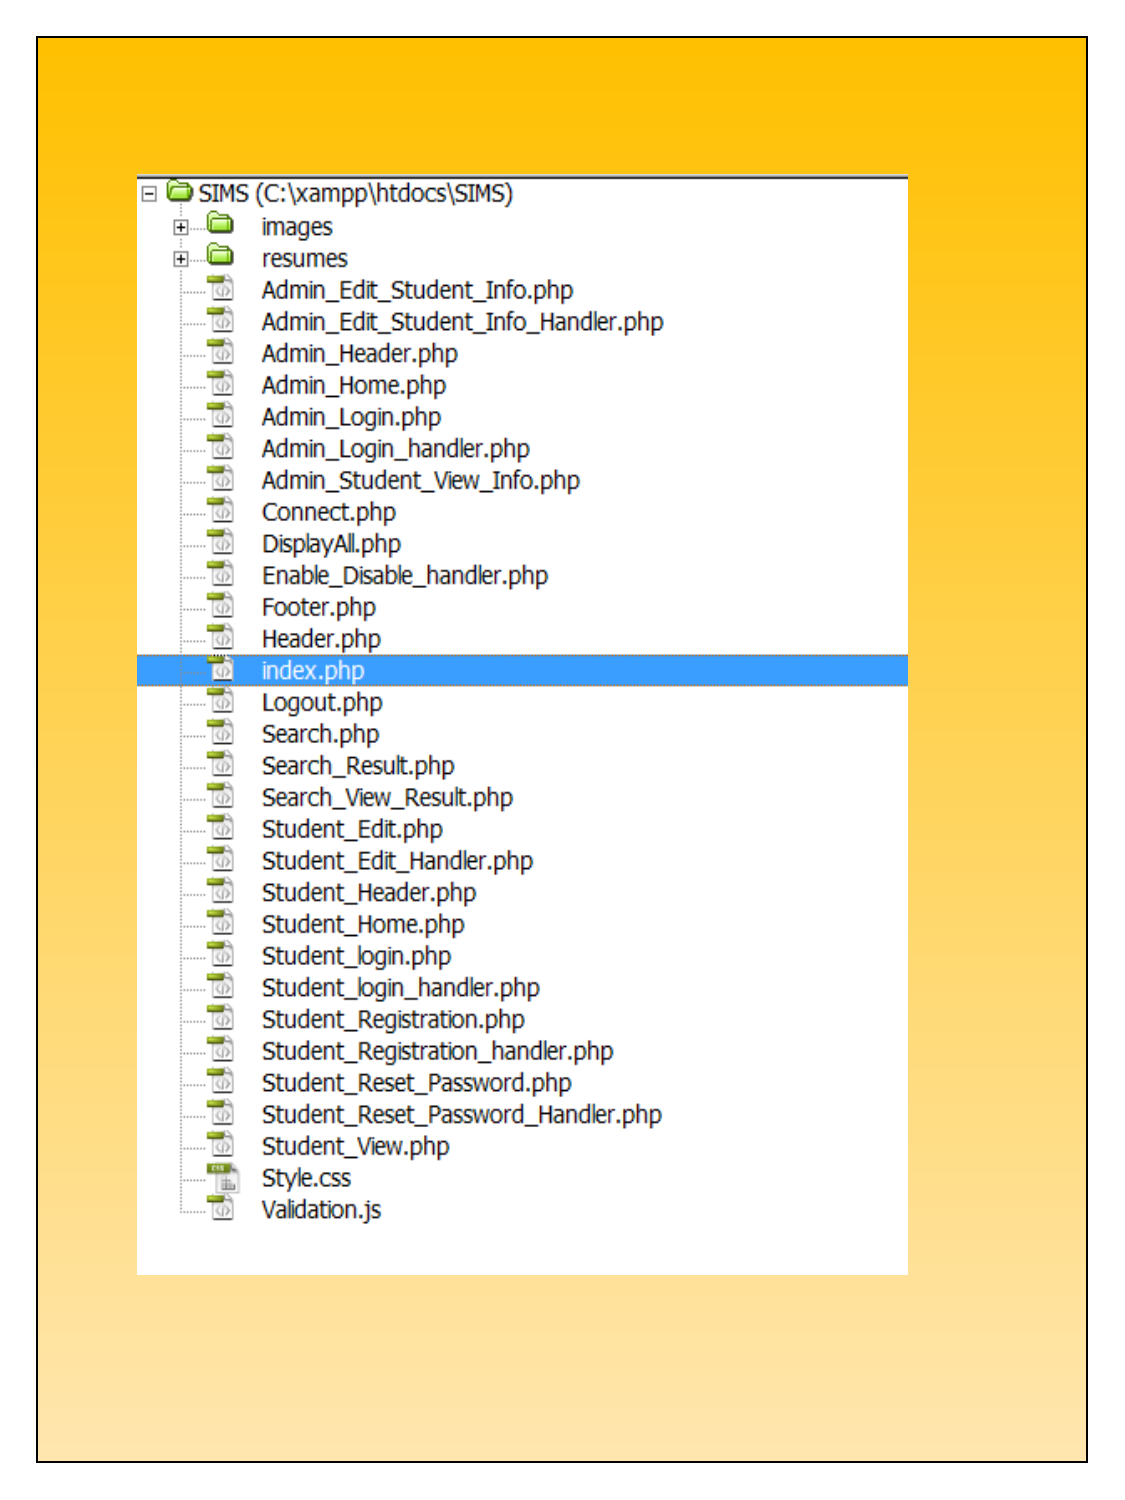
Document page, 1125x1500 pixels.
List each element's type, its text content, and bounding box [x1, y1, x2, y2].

picture [137, 174, 908, 1275]
footer .. [372, 1390, 753, 1471]
slide_number 44 [818, 1419, 1072, 1471]
text_box [36, 36, 1088, 1463]
